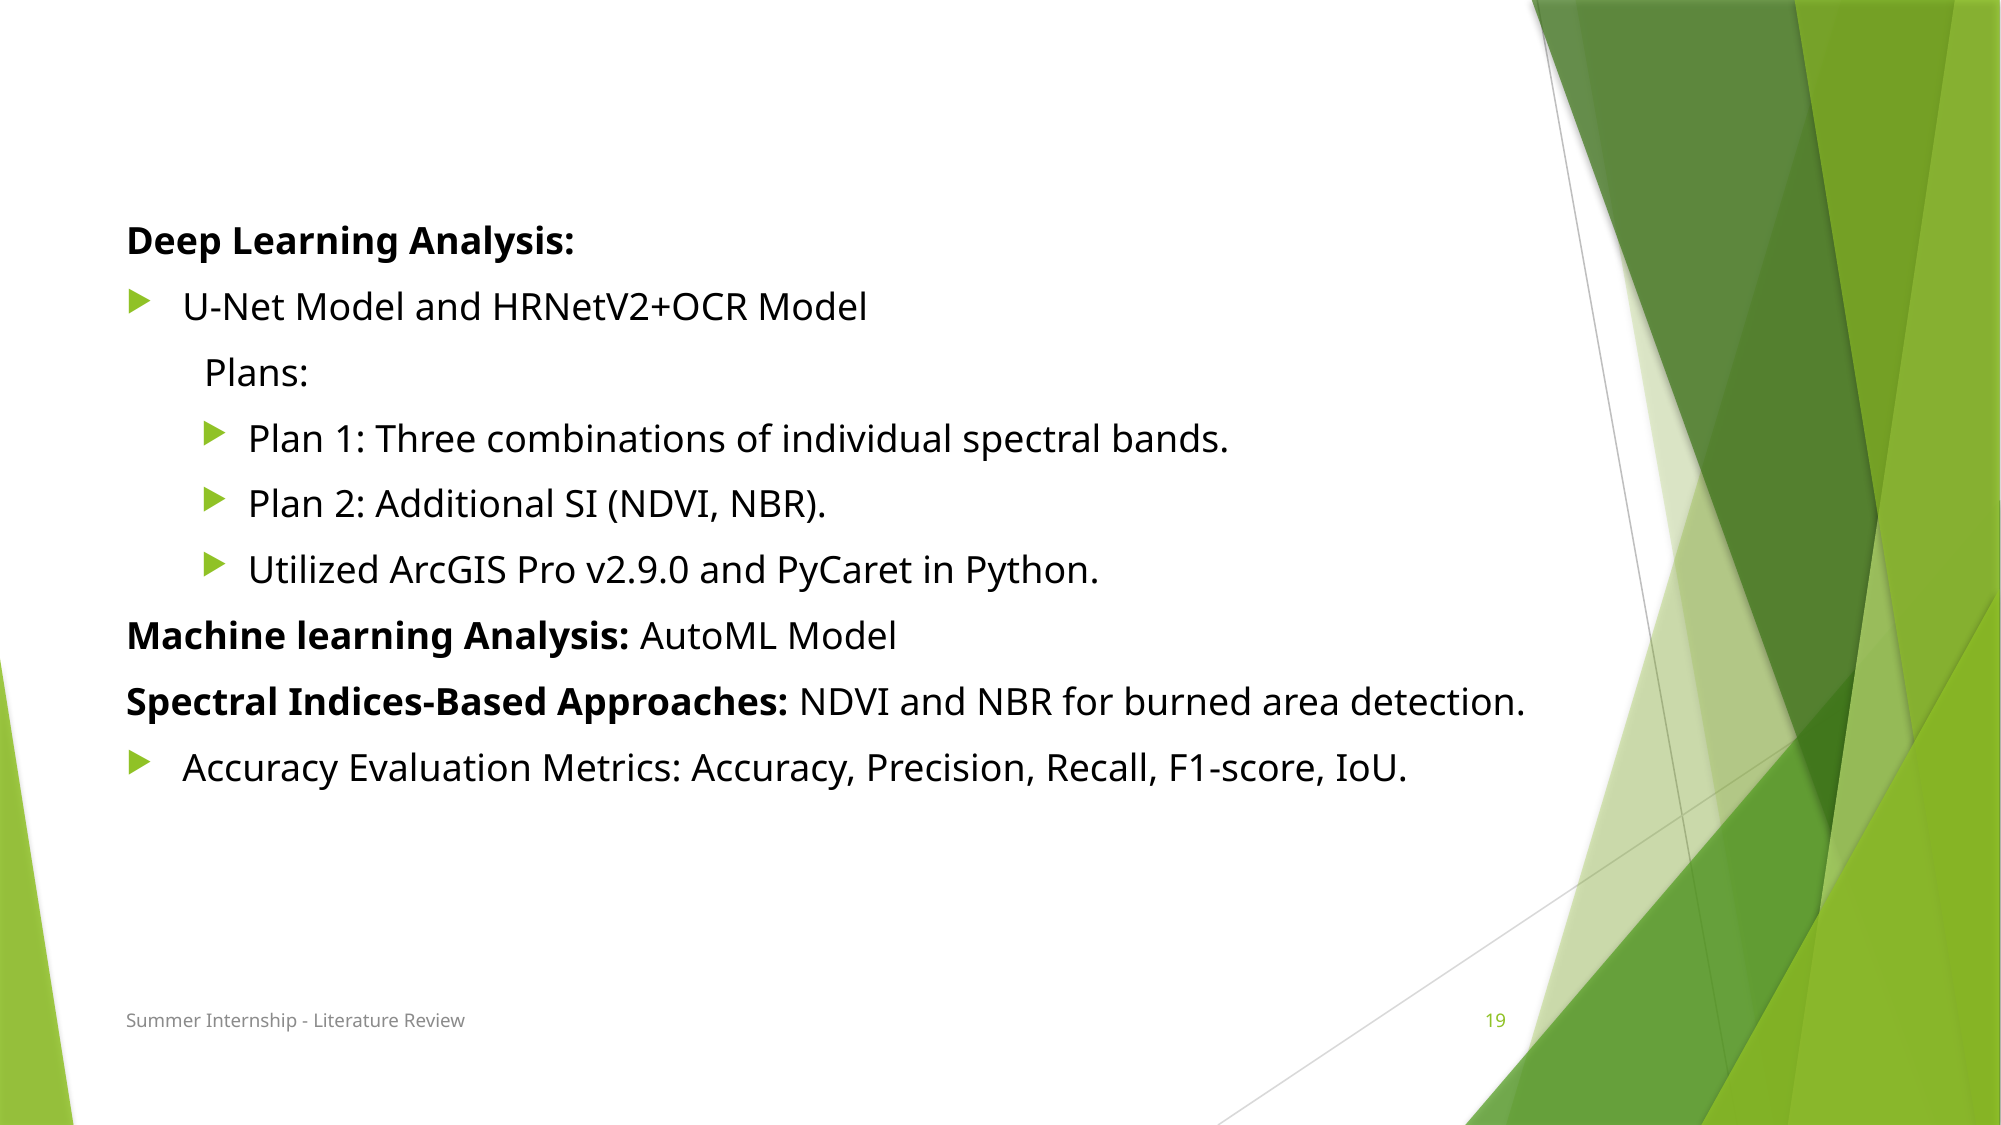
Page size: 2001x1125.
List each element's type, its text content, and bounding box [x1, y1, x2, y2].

slide_number 19 [1409, 991, 1522, 1051]
footer Summer Internship - Literature Review [111, 991, 1145, 1051]
list Deep Learning Analysis: U-Net Model and HRNetV2+OCR Model Plans: Plan 1: Three combinations of individual spectral bands. Plan 2: Additional SI (NDVI, NBR). Utilized ArcGIS Pro v2.9.0 and PyCaret in Python. Machine learning Analysis: AutoML Model Spectral Indices-Based Approaches: NDVI and NBR for burned area detection. Accuracy Evaluation Metrics: Accuracy, Precision, Recall, F1-score, IoU. [111, 209, 1732, 976]
